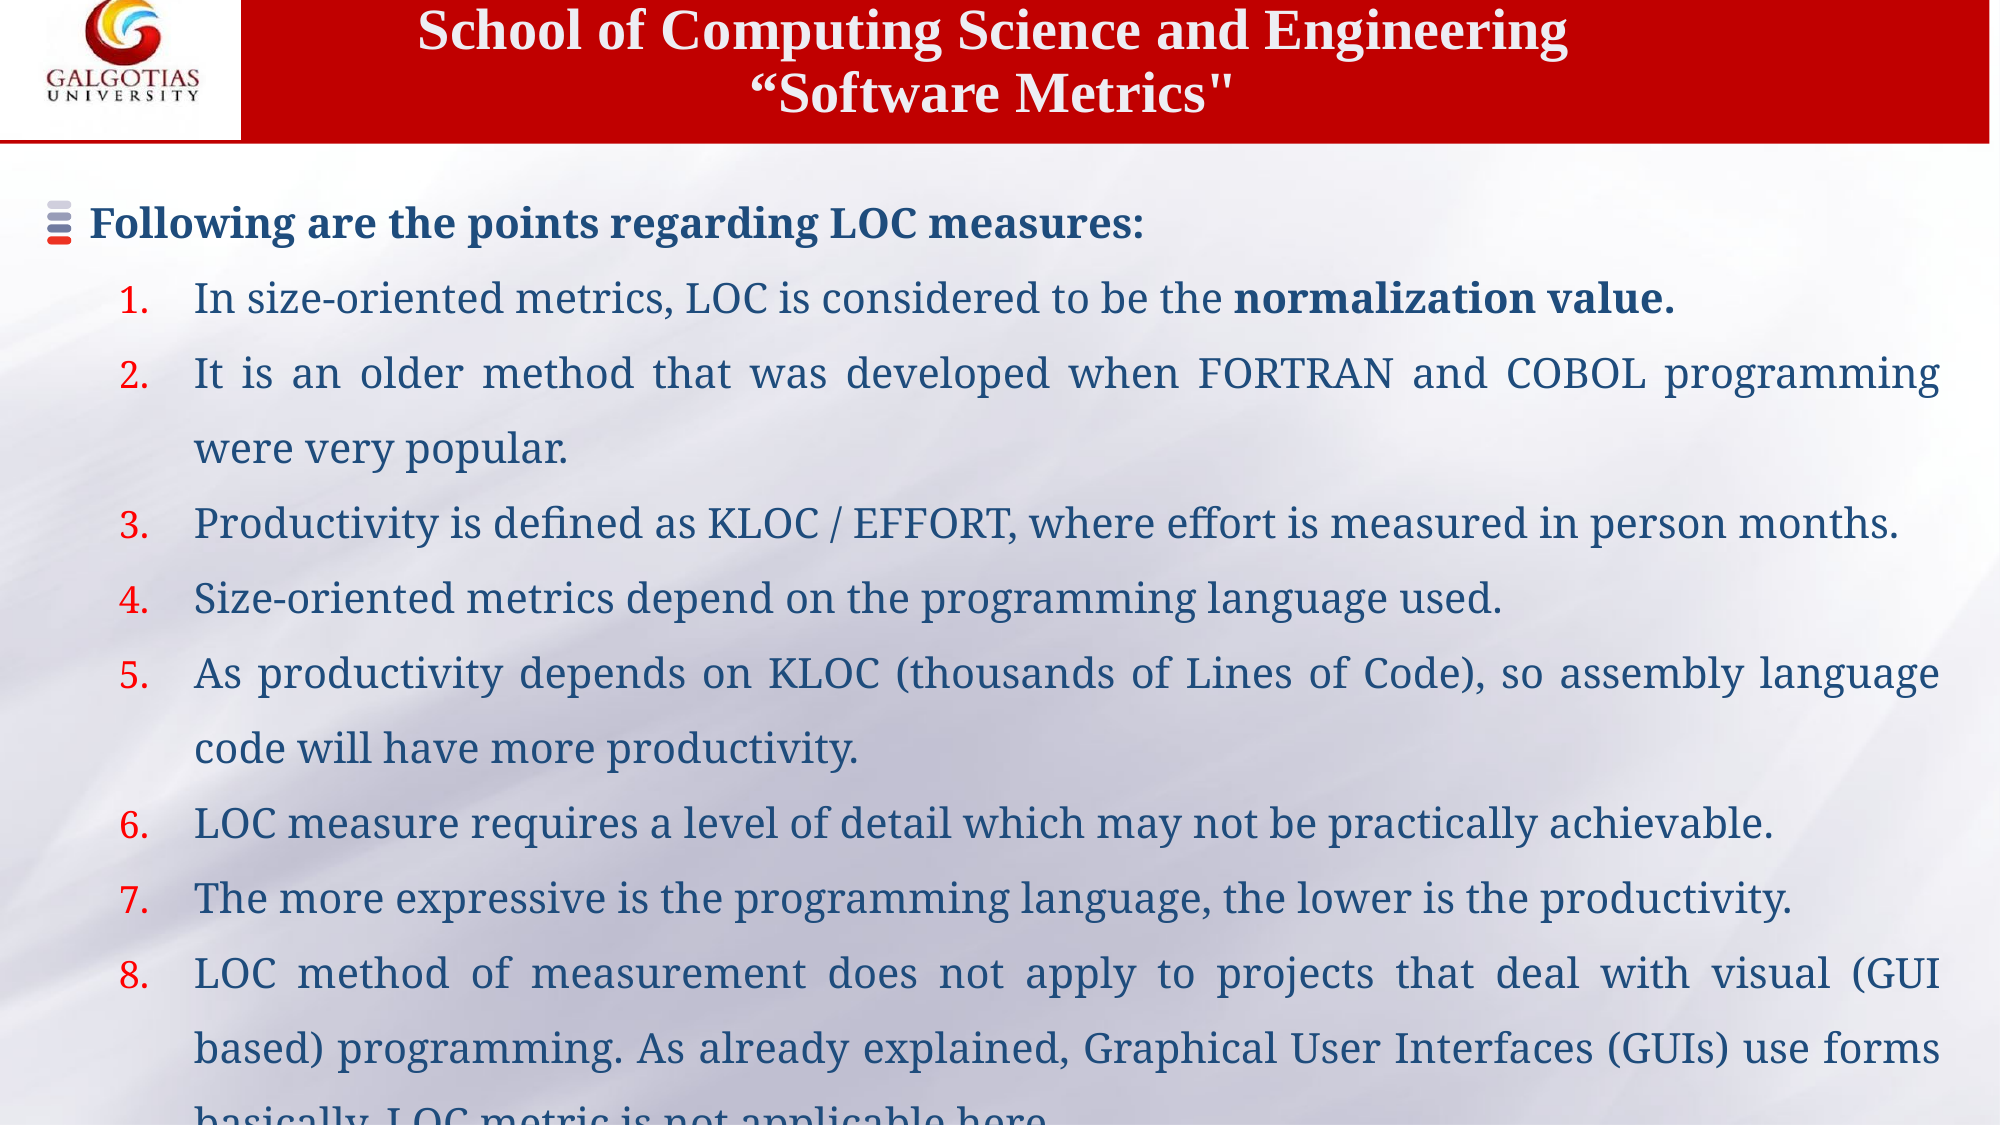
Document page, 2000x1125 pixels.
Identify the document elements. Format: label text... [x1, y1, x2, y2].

picture [0, 0, 241, 140]
picture [0, 0, 2000, 1125]
list Following are the points regarding LOC measures: In size-oriented metrics, LOC is considered to be the normalization value. It is an older method that was developed when FORTRAN and COBOL programming were very popular. Productivity is defined as KLOC / EFFORT, where effort is measured in person months. Size-oriented metrics depend on the programming language used. As productivity depends on KLOC (thousands of Lines of Code), so assembly language code will have more productivity. LOC measure requires a level of detail which may not be practically achievable. The more expressive is the programming language, the lower is the productivity. LOC method of measurement does not apply to projects that deal with visual (GUI based) programming. As already explained, Graphical User Interfaces (GUIs) use forms basically. LOC metric is not applicable here. [31, 164, 1957, 1078]
text_box School of Computing Science and Engineering “Software Metrics" [244, 0, 1990, 144]
